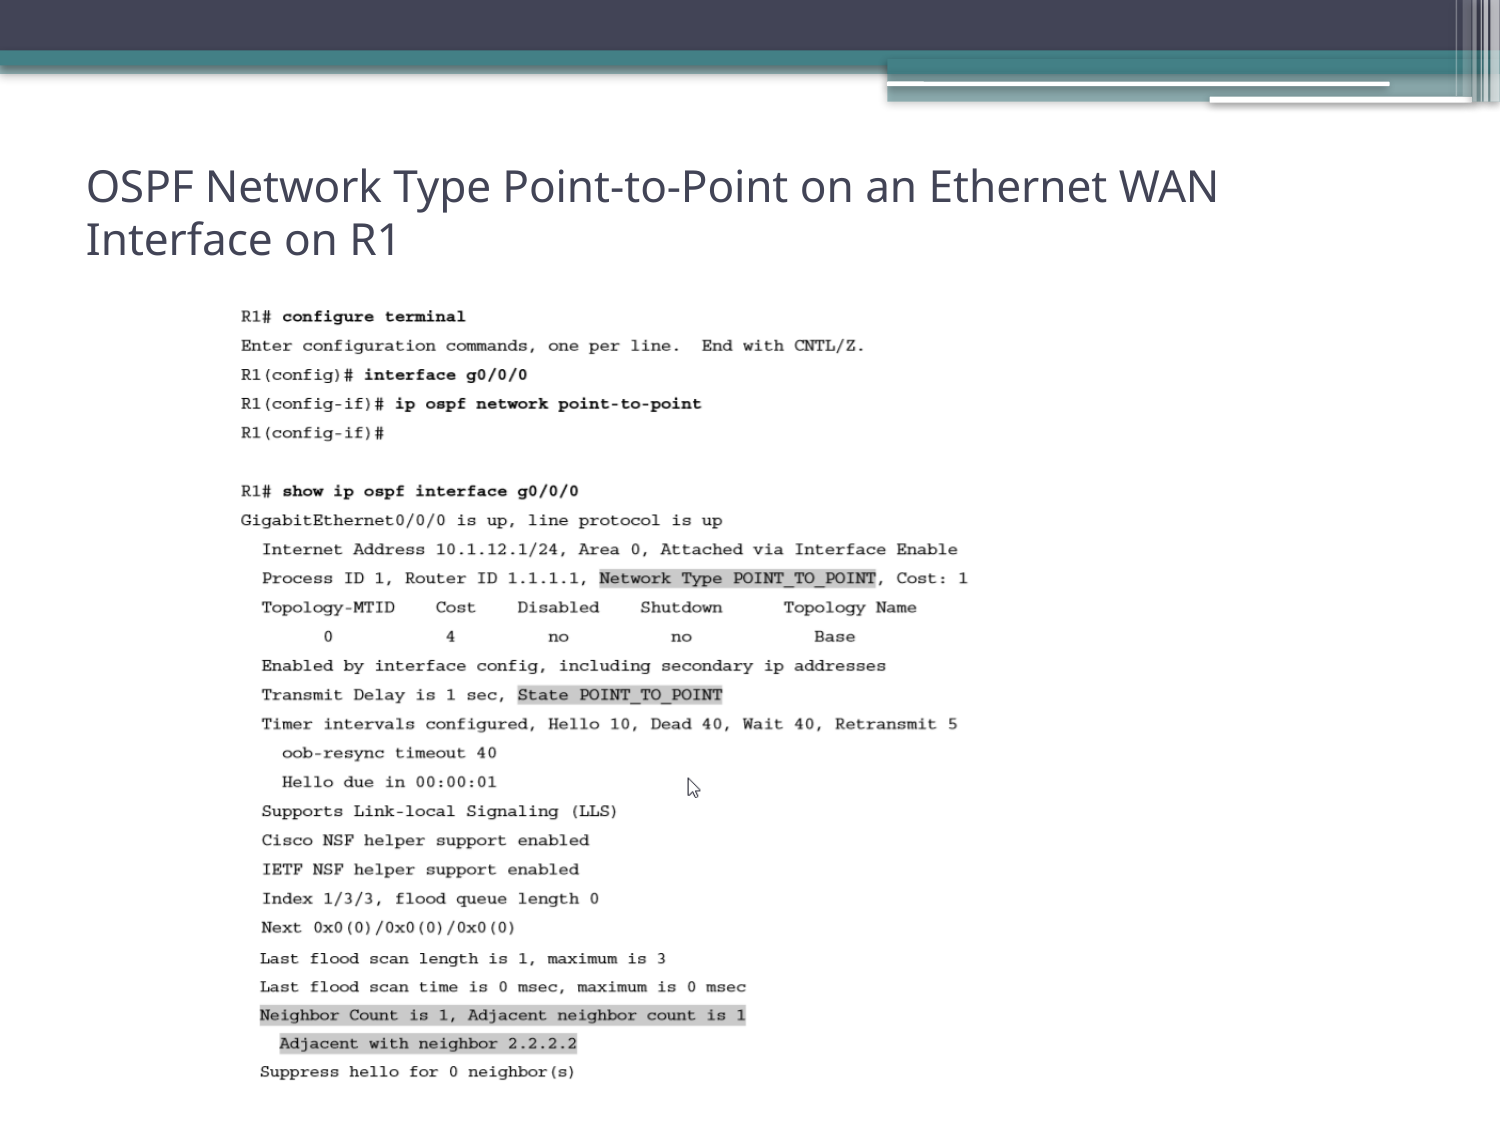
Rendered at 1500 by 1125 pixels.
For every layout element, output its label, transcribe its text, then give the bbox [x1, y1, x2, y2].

title OSPF Network Type Point-to-Point on an Ethernet WAN Interface on R1 [70, 149, 1421, 325]
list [235, 306, 1122, 938]
picture [236, 952, 1091, 1091]
